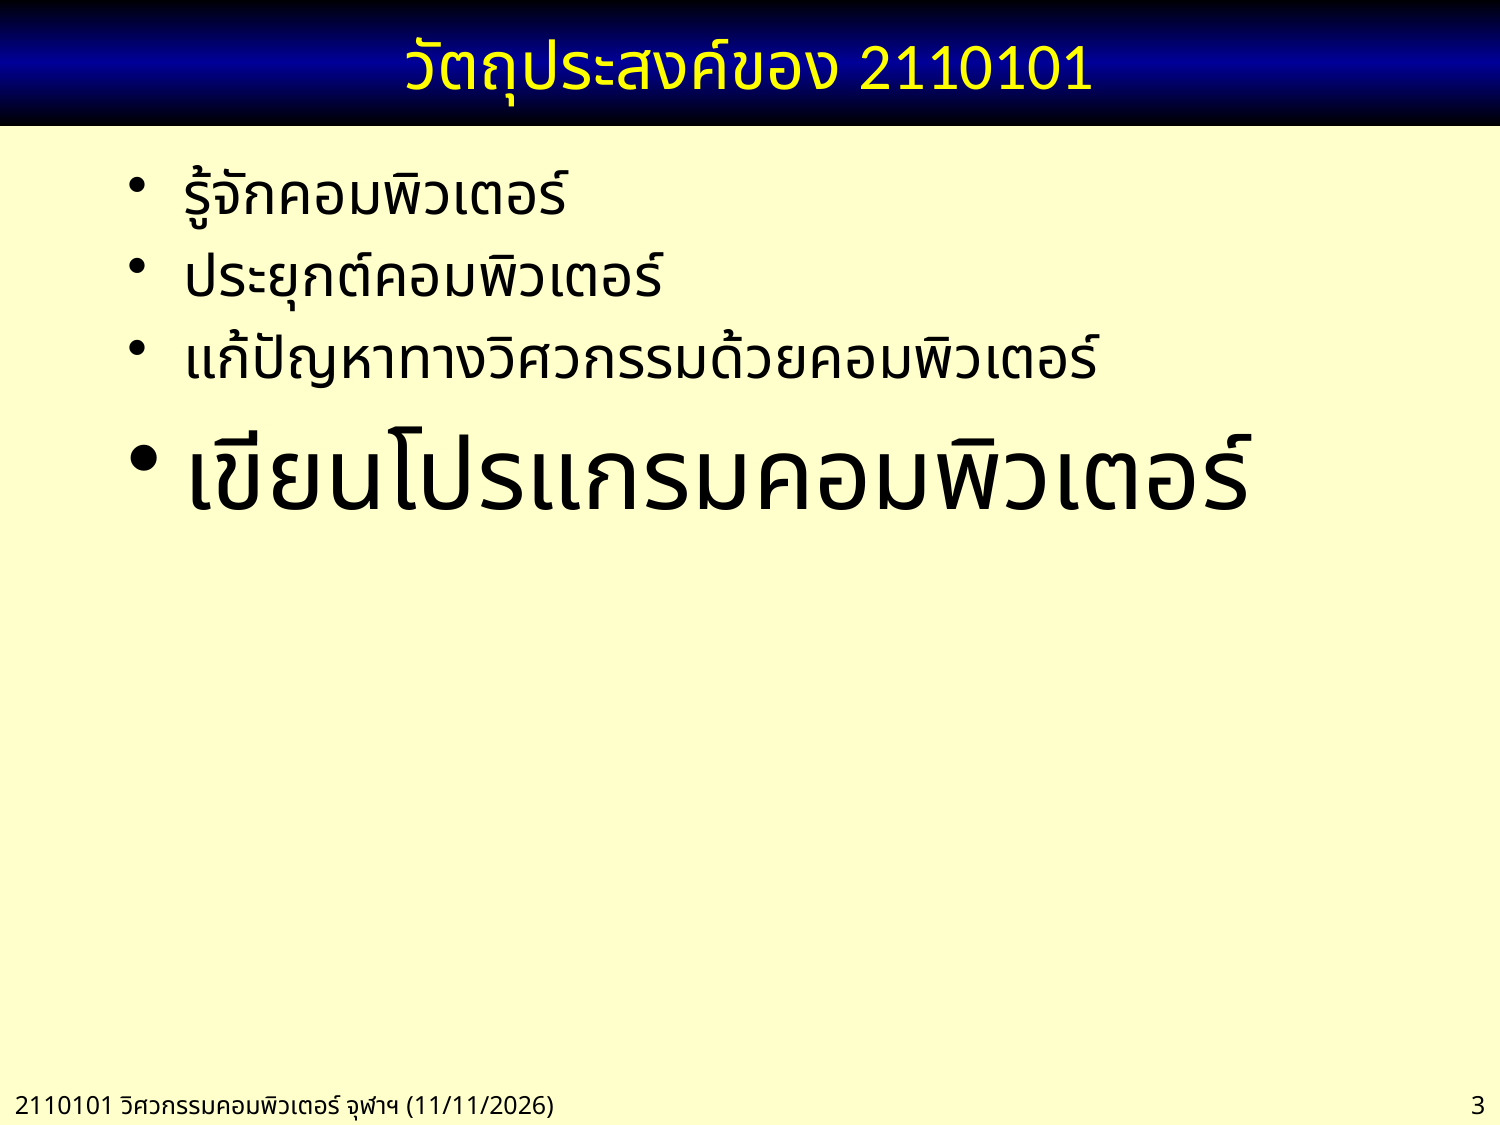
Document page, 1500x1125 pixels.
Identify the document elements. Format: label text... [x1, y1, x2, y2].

list รู้จักคอมพิวเตอร์ ประยุกต์คอมพิวเตอร์ แก้ปัญหาทางวิศวกรรมด้วยคอมพิวเตอร์ เขียนโปรแกรมคอมพิวเตอร์ [112, 148, 1412, 987]
title วัตถุประสงค์ของ 2110101 [0, 0, 1500, 126]
